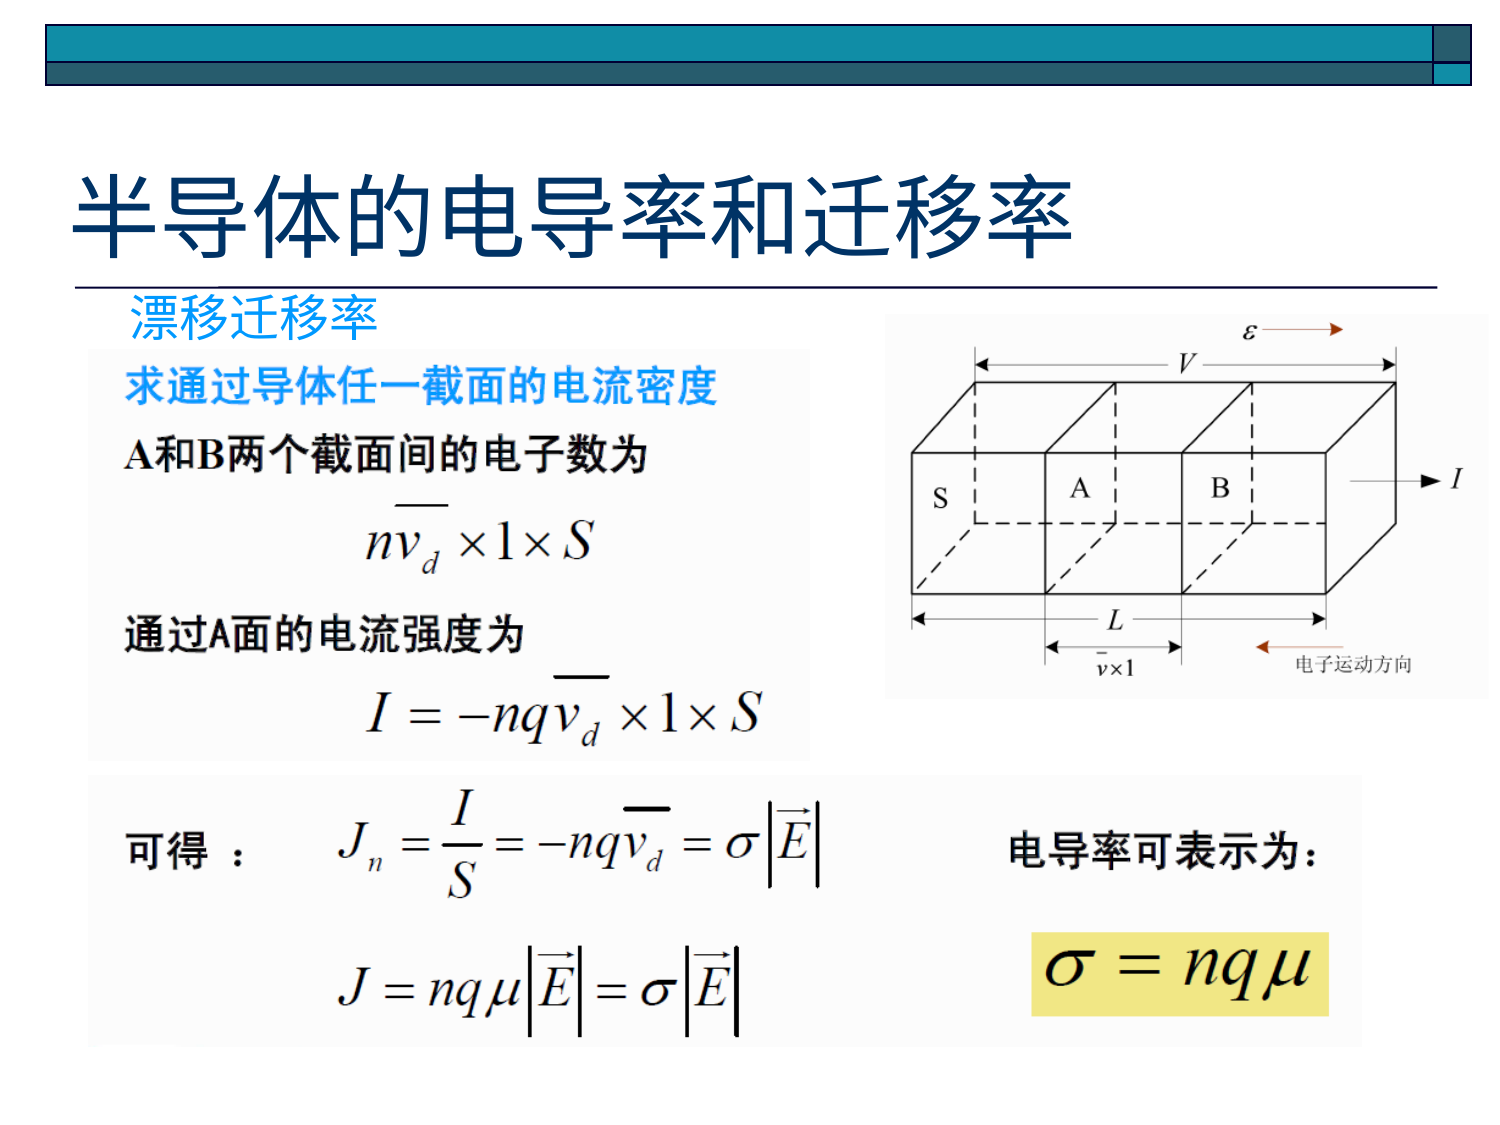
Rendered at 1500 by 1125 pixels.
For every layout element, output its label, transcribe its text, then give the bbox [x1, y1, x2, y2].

picture [885, 314, 1500, 699]
title 半导体的电导率和迁移率 [53, 90, 1455, 278]
picture [88, 775, 1362, 1047]
picture [88, 349, 810, 761]
text_box 漂移迁移率 [114, 278, 395, 349]
